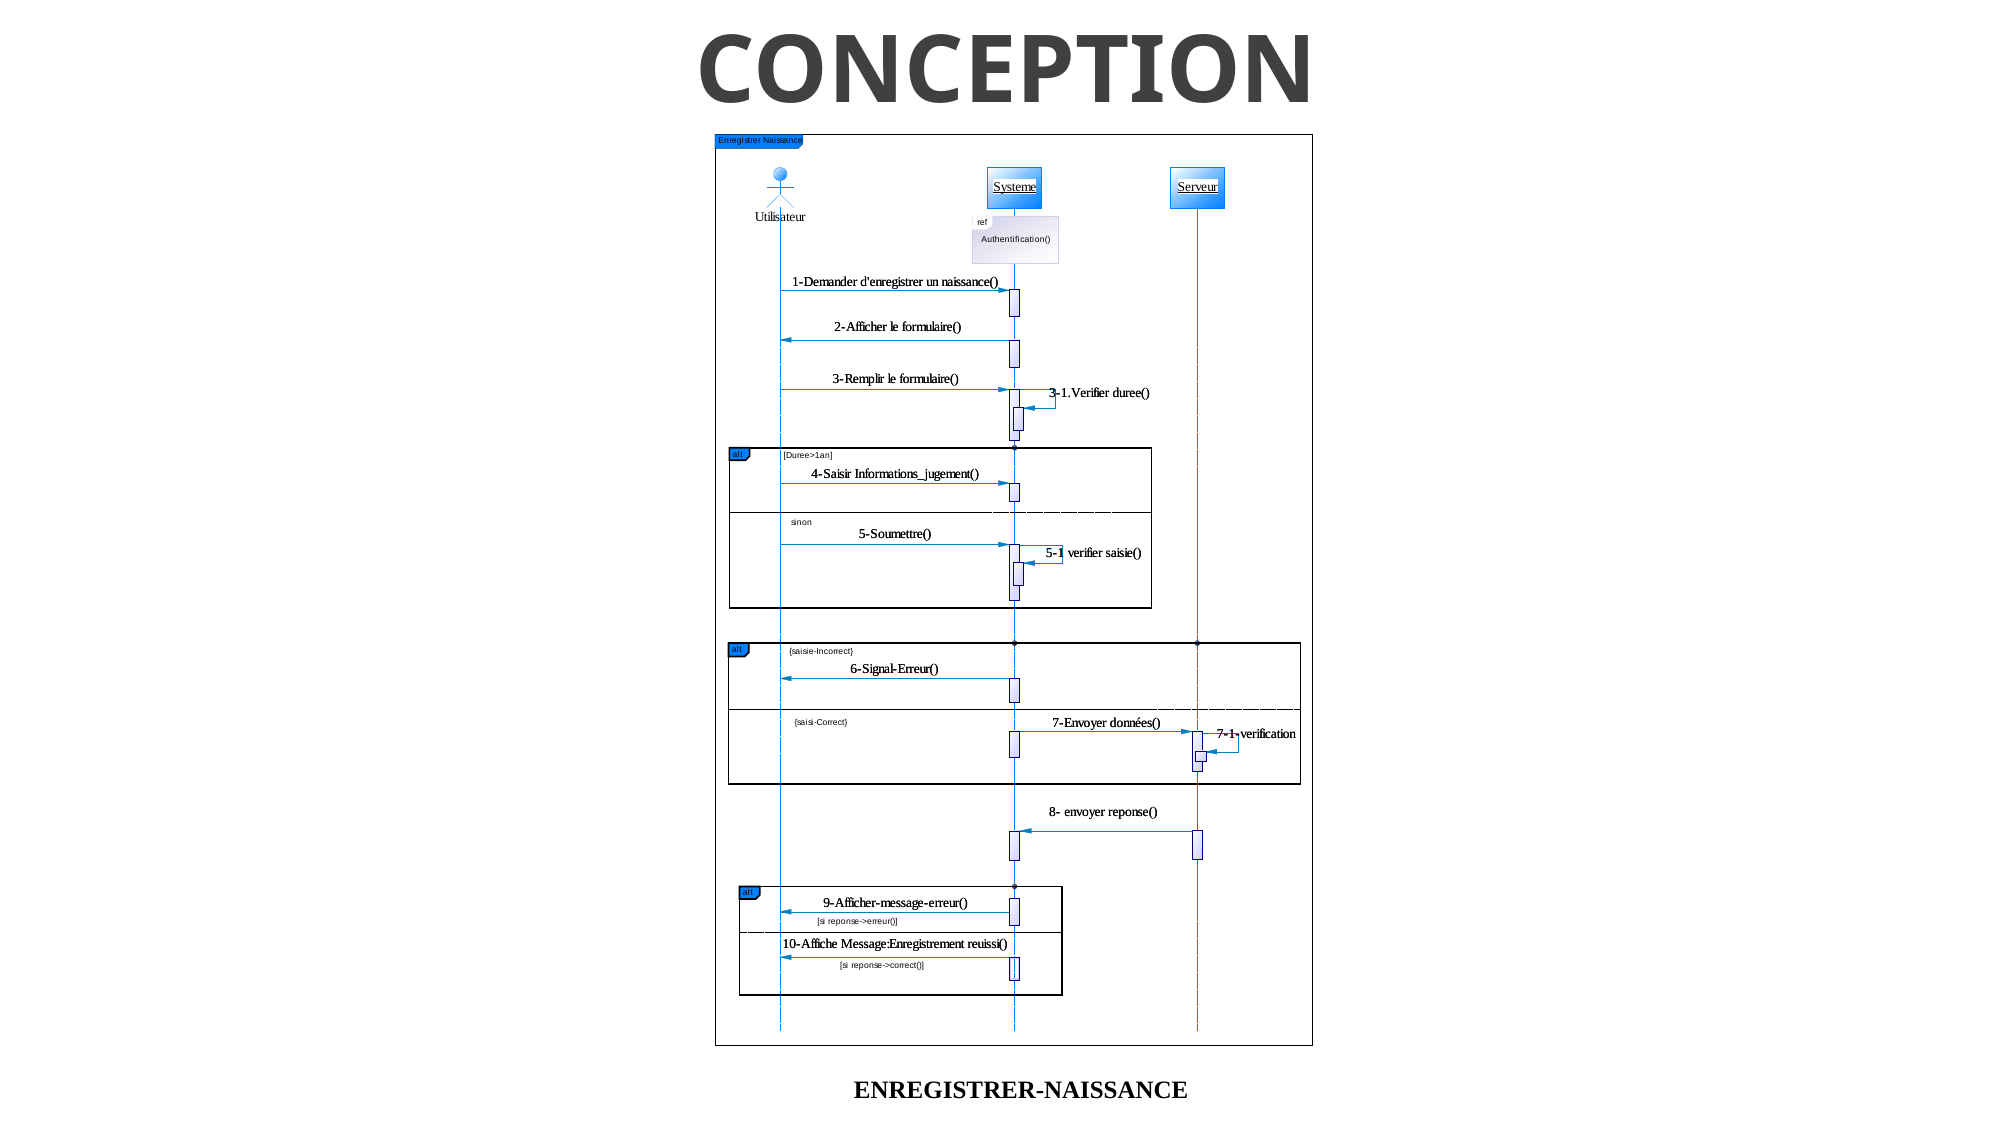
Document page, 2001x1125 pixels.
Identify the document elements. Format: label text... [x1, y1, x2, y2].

text_box CONCEPTION [680, 1, 1357, 129]
picture [714, 133, 1316, 1048]
text_box ENREGISTRER-NAISSANCE [839, 1050, 1840, 1111]
